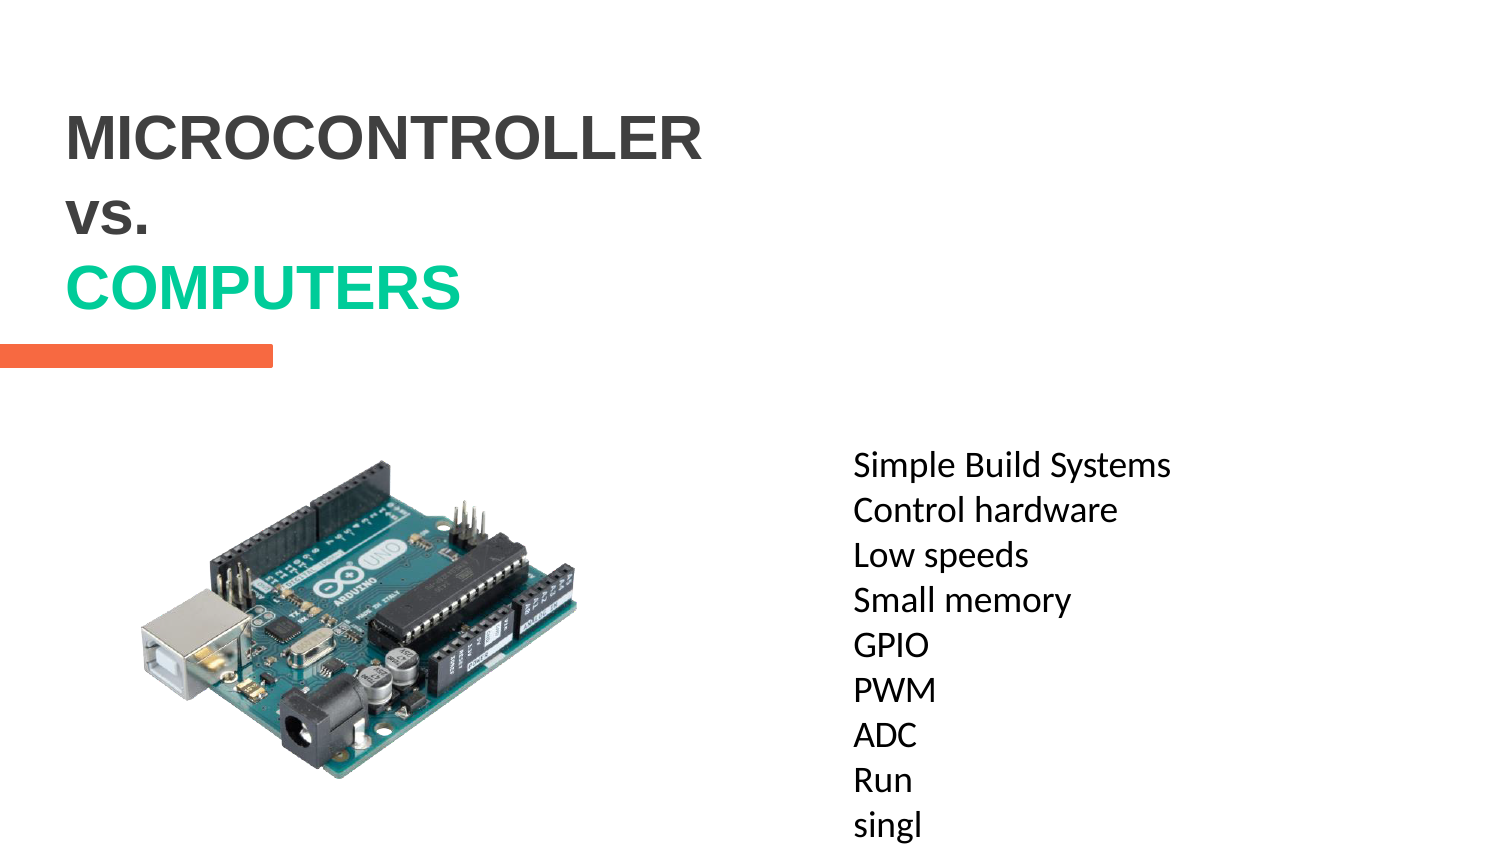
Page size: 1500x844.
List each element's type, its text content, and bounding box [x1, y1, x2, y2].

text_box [0, 343, 274, 369]
picture [139, 460, 577, 779]
text_box Simple Build Systems Control hardware Low speeds Small memory GPIO PWM ADC Run single software (Bootloader) [851, 437, 1357, 844]
title MICROCONTROLLER vs. COMPUTERS [62, 95, 710, 323]
